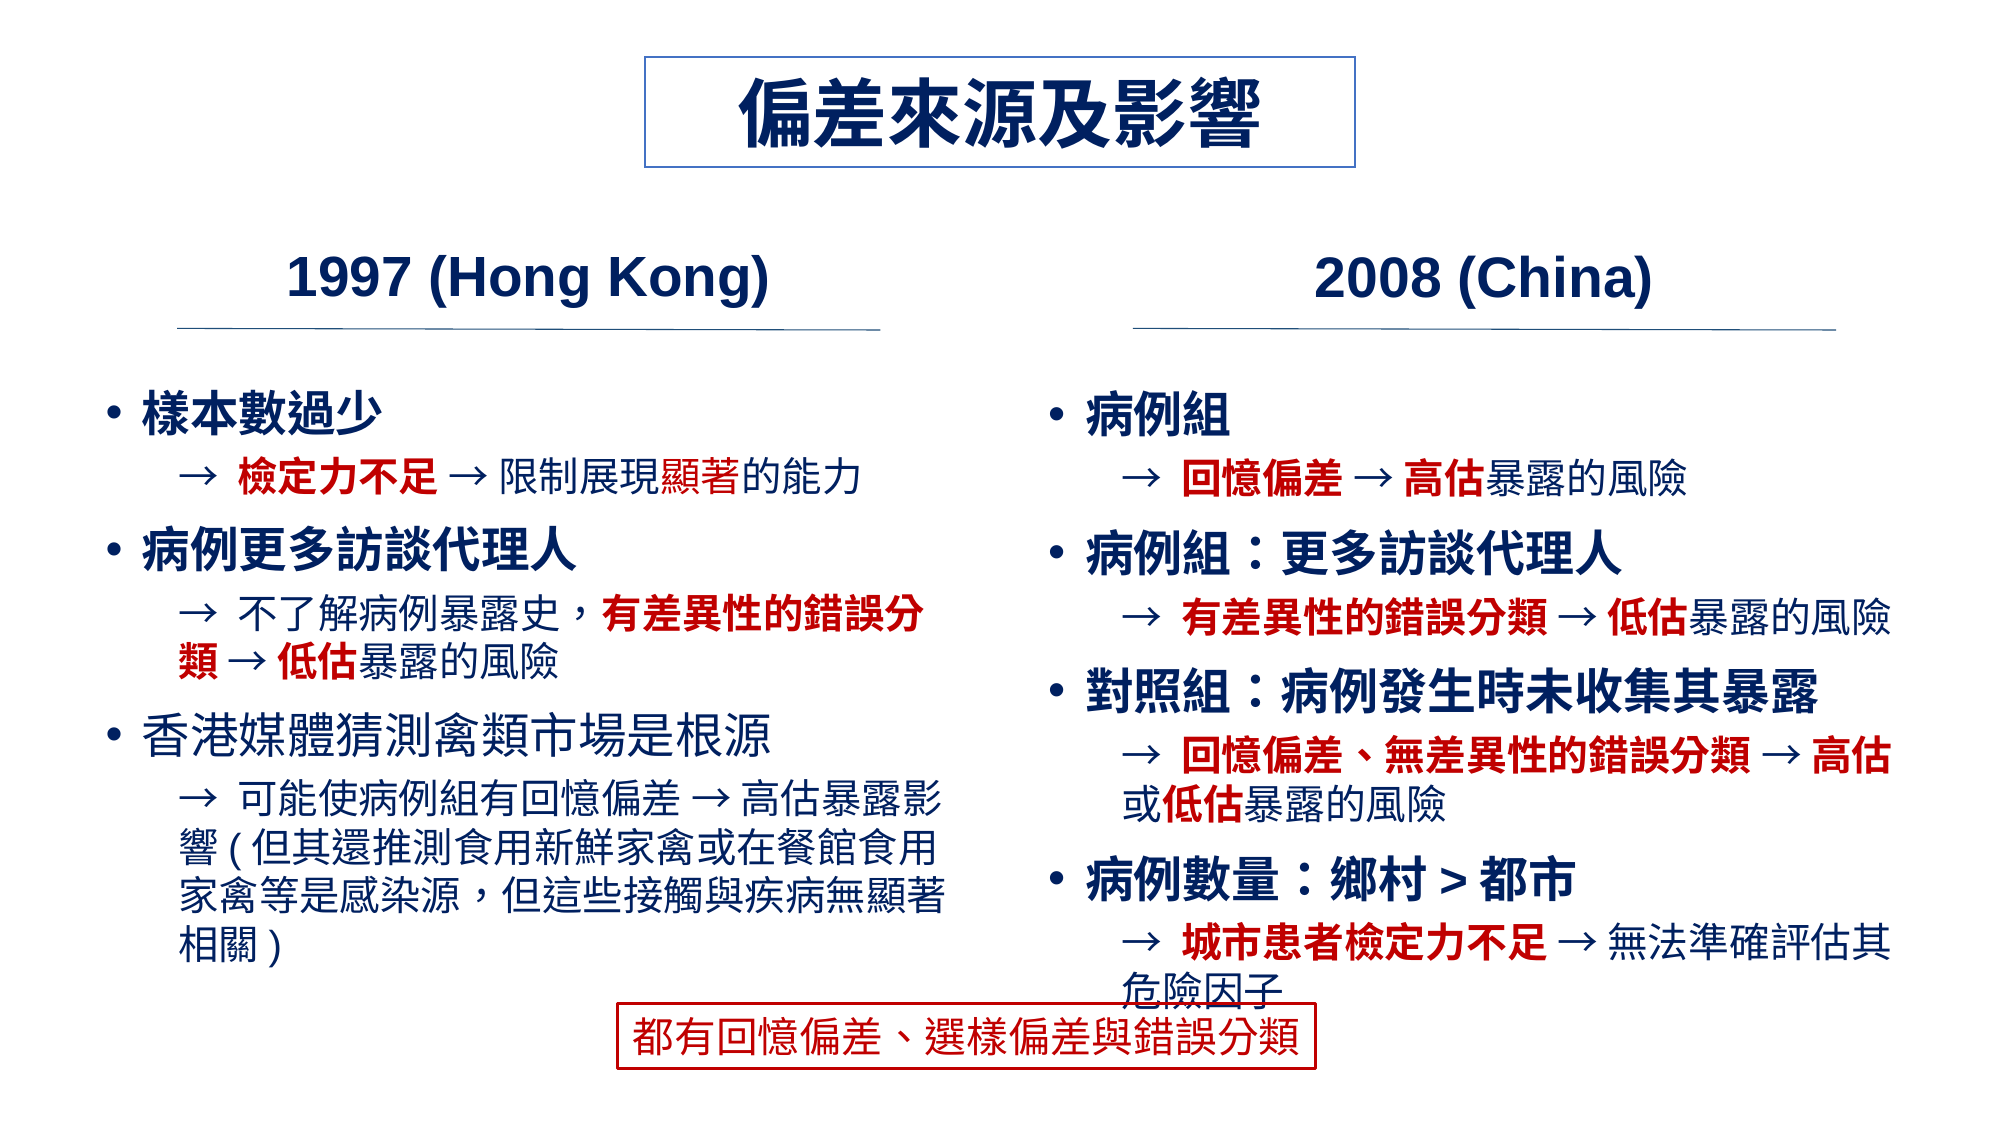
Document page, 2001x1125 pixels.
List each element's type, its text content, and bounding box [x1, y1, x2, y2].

text_box 都有回憶偏差、選樣偏差與錯誤分類 [617, 1003, 1316, 1069]
title 偏差來源及影響 [644, 56, 1356, 168]
list 1997 (Hong Kong) 樣本數過少 → 檢定力不足 → 限制展現顯著的能力 病例更多訪談代理人 → 不了解病例暴露史，有差異性的錯誤分類 → 低估暴露的風險 香港媒體猜測禽類市場是根源 → 可能使病例組有回憶偏差 → 高估暴露影響(但其還推測食用新鮮家禽或在餐館食用家禽等是感染源，但這些接觸與疾病無顯著相關) [90, 232, 967, 978]
text_box 2008 (China) 病例組 → 回憶偏差 → 高估暴露的風險 病例組：更多訪談代理人 → 有差異性的錯誤分類 → 低估暴露的風險 對照組：病例發生時未收集其暴露 → 回憶偏差、無差異性的錯誤分類 → 高估或低估暴露的風險 病例數量：鄉村>都市 → 城市患者檢定力不足 → 無法準確評估其危險因子 [1033, 232, 1936, 1024]
